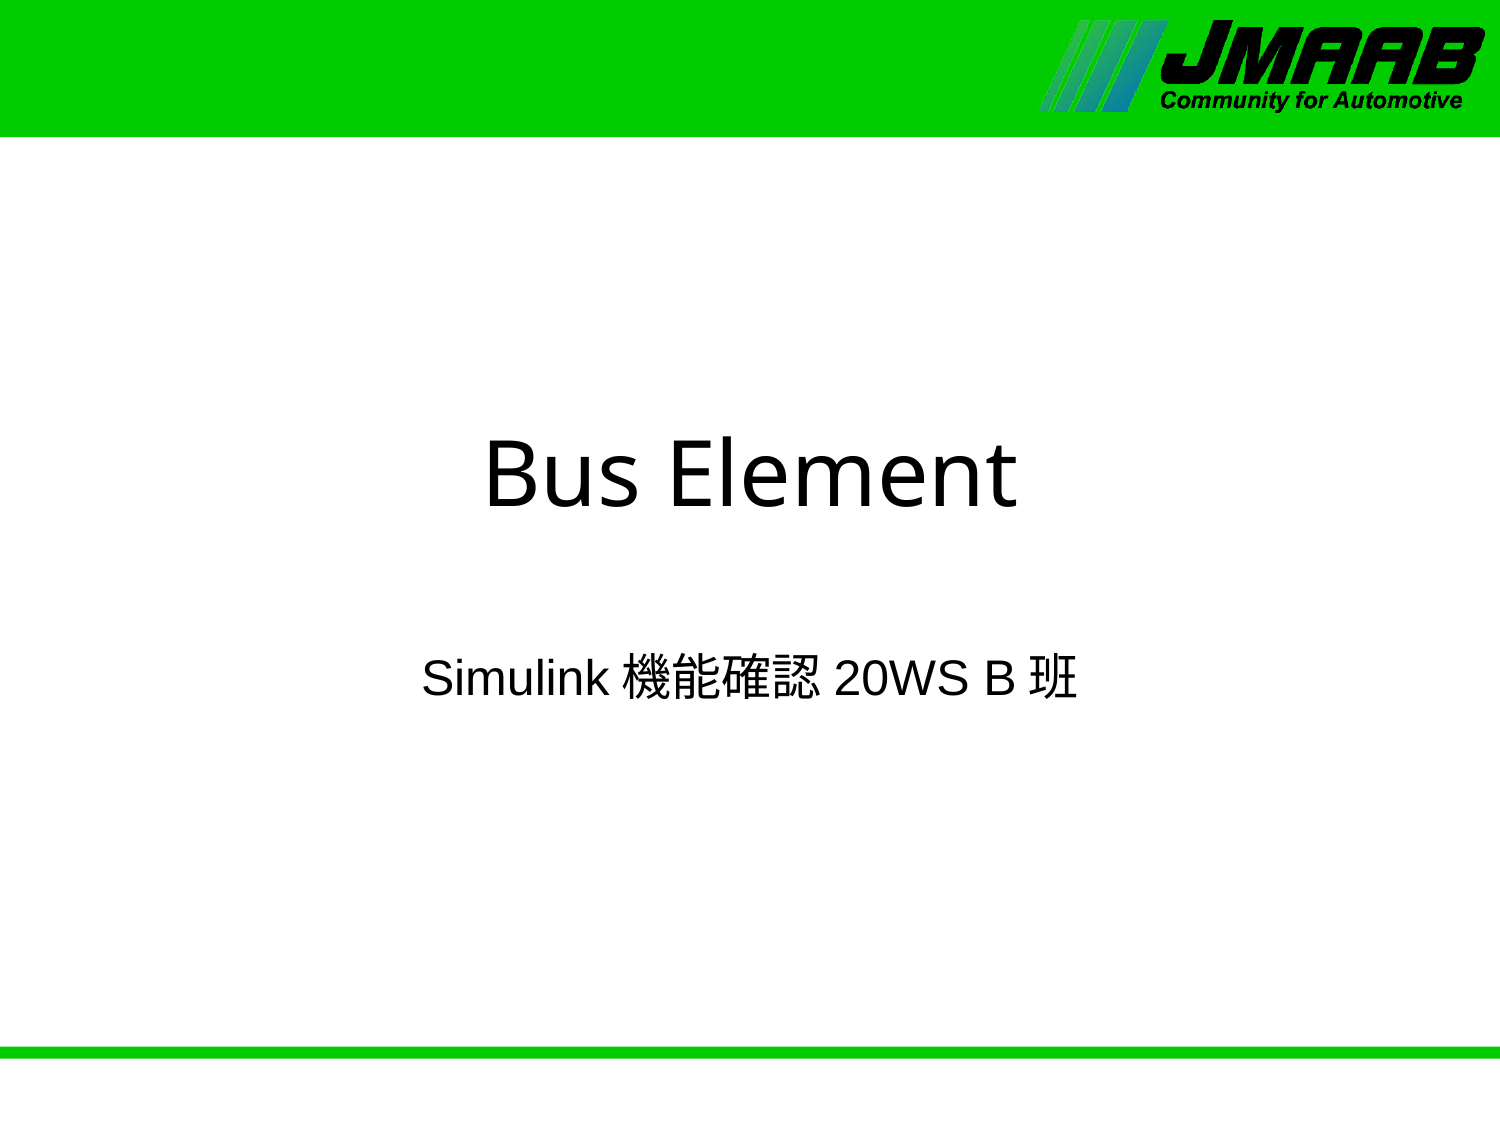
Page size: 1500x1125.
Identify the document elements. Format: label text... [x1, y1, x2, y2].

picture [1036, 17, 1486, 114]
subtitle Simulink機能確認20WS B班 [225, 637, 1275, 925]
title Bus Element [112, 349, 1388, 591]
